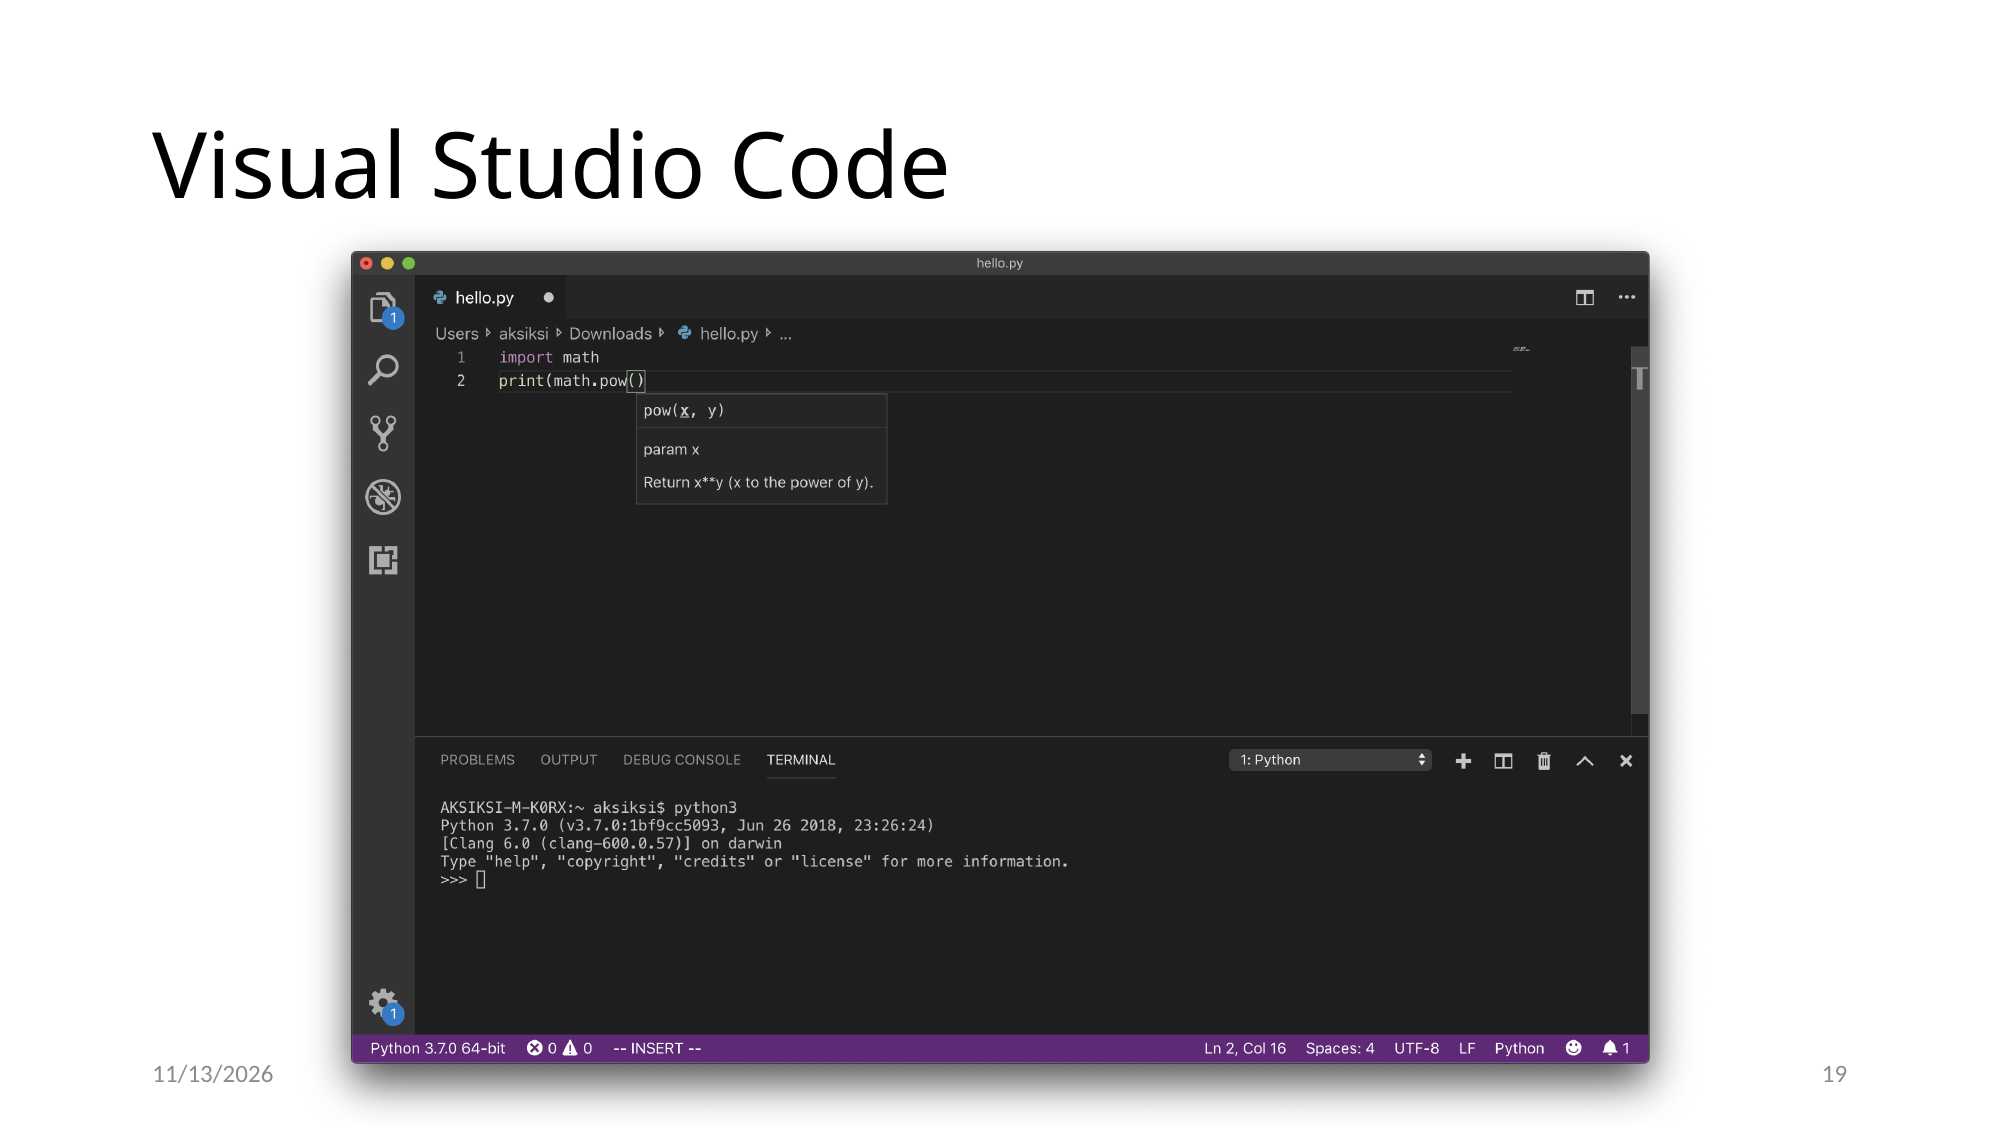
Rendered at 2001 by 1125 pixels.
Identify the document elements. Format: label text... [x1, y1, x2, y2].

slide_number 19 [1708, 1042, 1863, 1103]
title Visual Studio Code [137, 59, 1863, 278]
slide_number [137, 1042, 292, 1103]
picture [292, 211, 1708, 1125]
